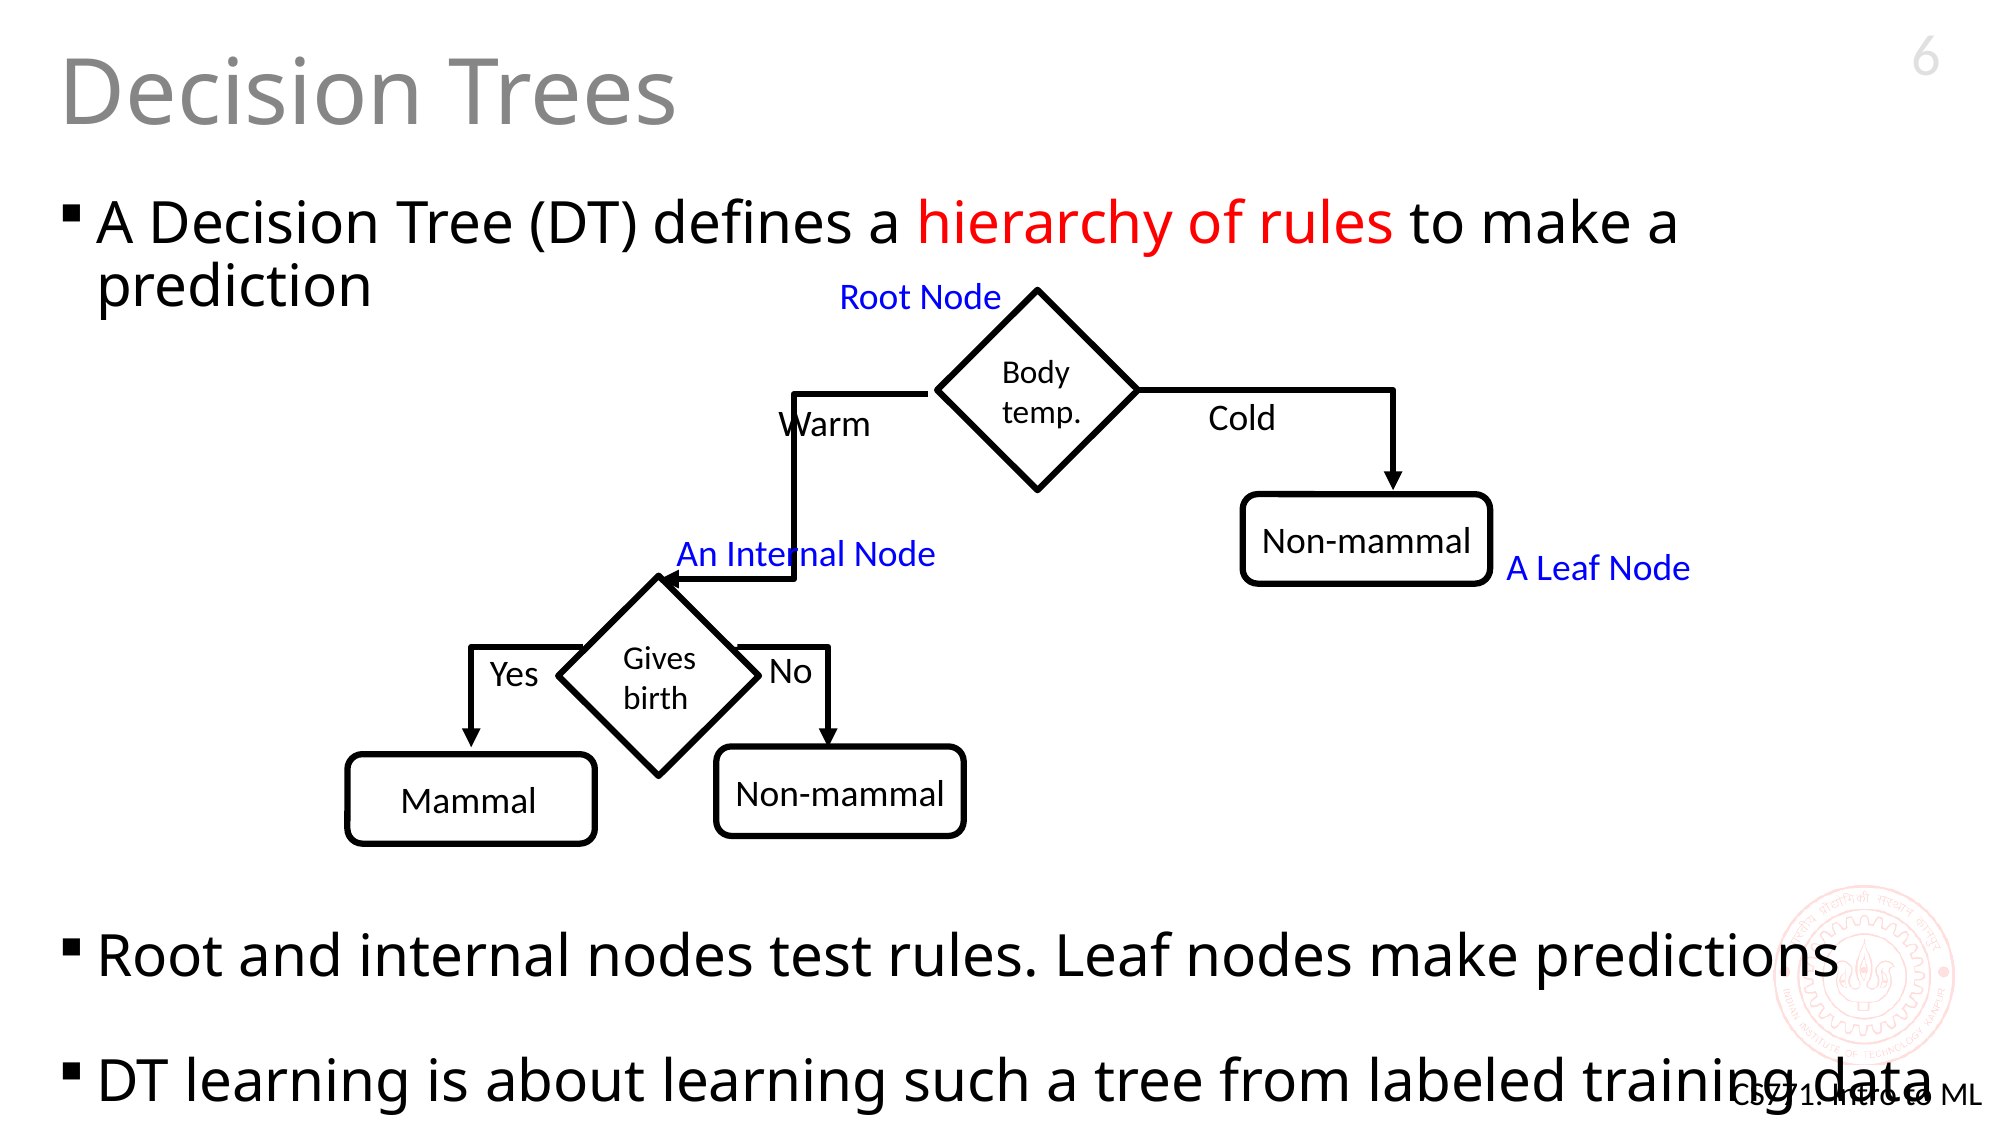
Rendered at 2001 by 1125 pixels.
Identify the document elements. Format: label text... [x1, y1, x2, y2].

text_box An Internal Node [661, 521, 952, 582]
text_box Yes [475, 641, 554, 646]
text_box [471, 646, 583, 748]
text_box Gives birth [583, 575, 737, 776]
text_box No [753, 638, 828, 646]
text_box Cold [1193, 385, 1292, 389]
text_box A Leaf Node [1491, 535, 1707, 596]
text_box Non-mammal [716, 746, 964, 836]
list A Decision Tree (DT) defines a hierarchy of rules to make a prediction Root and internal nodes test rules. Leaf nodes make predictions DT learning is about learning such a tree from labeled training data [43, 185, 1970, 1098]
text_box Root Node [824, 265, 1018, 325]
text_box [737, 646, 829, 748]
slide_number 6 [1857, 22, 1957, 83]
text_box Mammal [347, 754, 595, 844]
text_box Body temp. [937, 289, 1137, 491]
text_box Non-mammal [1242, 494, 1491, 584]
title Decision Trees [43, 27, 1970, 163]
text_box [1137, 389, 1394, 491]
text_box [660, 393, 928, 580]
